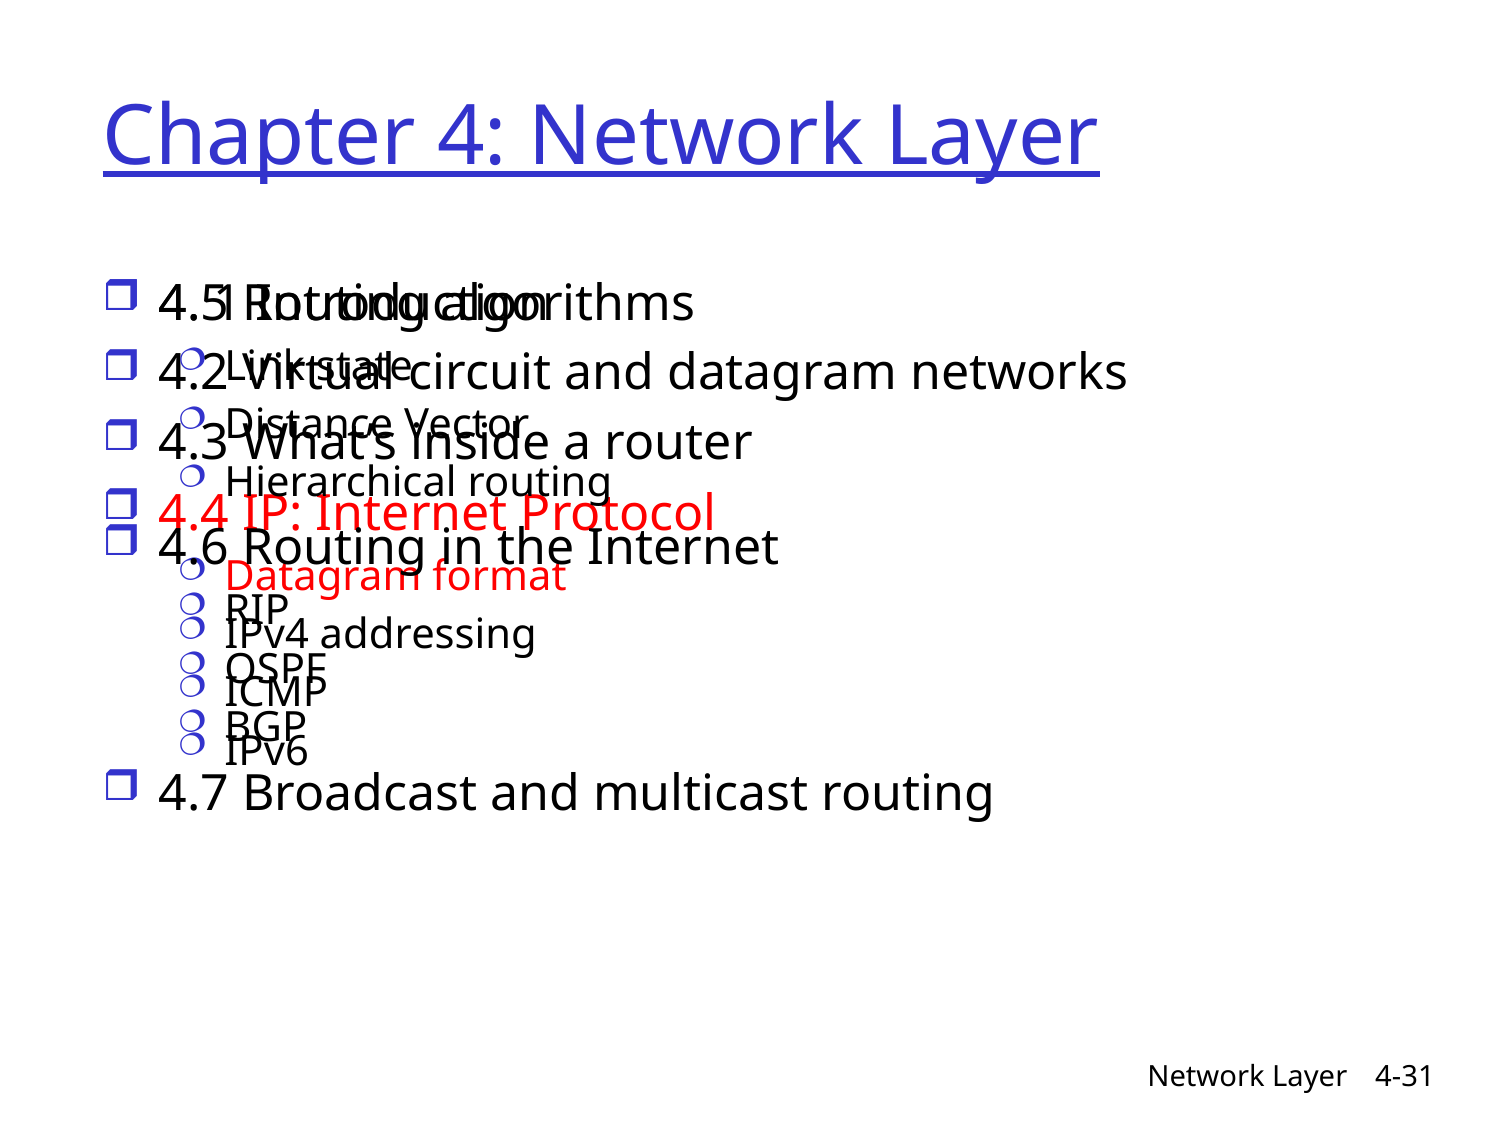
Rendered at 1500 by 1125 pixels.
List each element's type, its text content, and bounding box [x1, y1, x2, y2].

title Chapter 4: Network Layer [87, 37, 1363, 226]
footer Network Layer [887, 1049, 1338, 1125]
slide_number 4-31 [1338, 1049, 1451, 1125]
list 4.5 Routing algorithms Link state Distance Vector Hierarchical routing 4.6 Routing in the Internet RIP OSPF BGP 4.7 Broadcast and multicast routing [87, 262, 1363, 1026]
